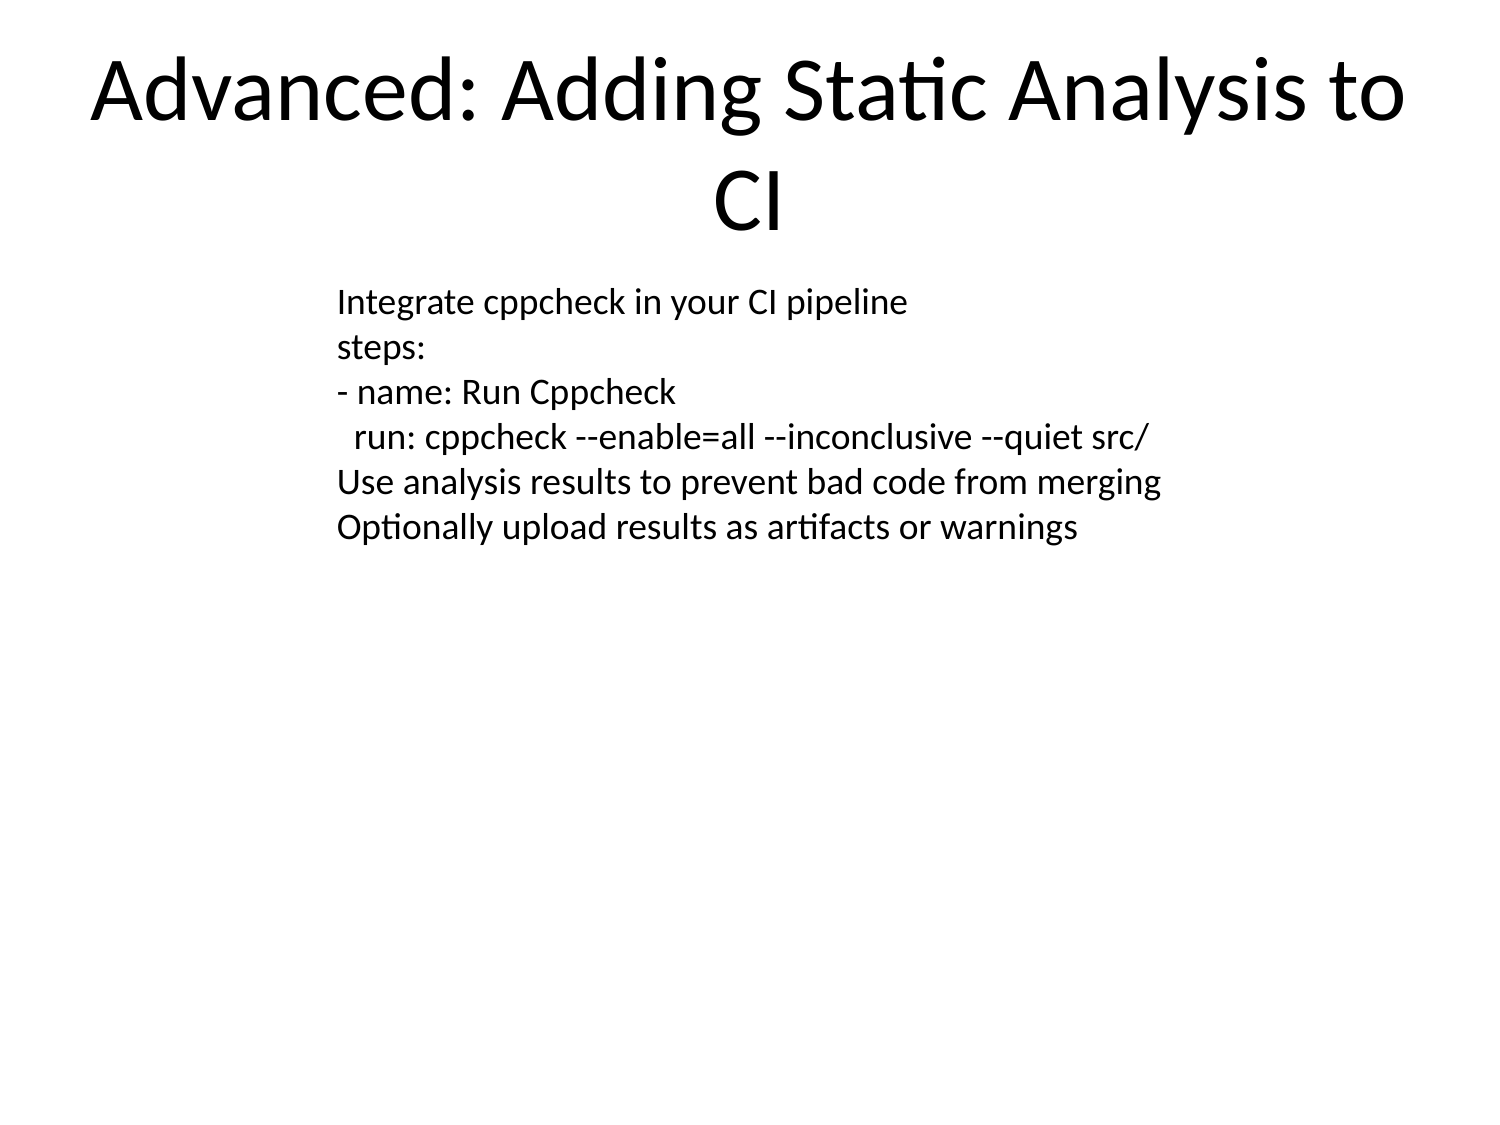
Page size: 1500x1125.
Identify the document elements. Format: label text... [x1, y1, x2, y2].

title Advanced: Adding Static Analysis to CI [75, 45, 1425, 233]
text_box Integrate cppcheck in your CI pipeline steps: - name: Run Cppcheck run: cppcheck --enable=all --inconclusive --quiet src/ Use analysis results to prevent bad code from merging Optionally upload results as artifacts or warnings [322, 224, 1178, 555]
